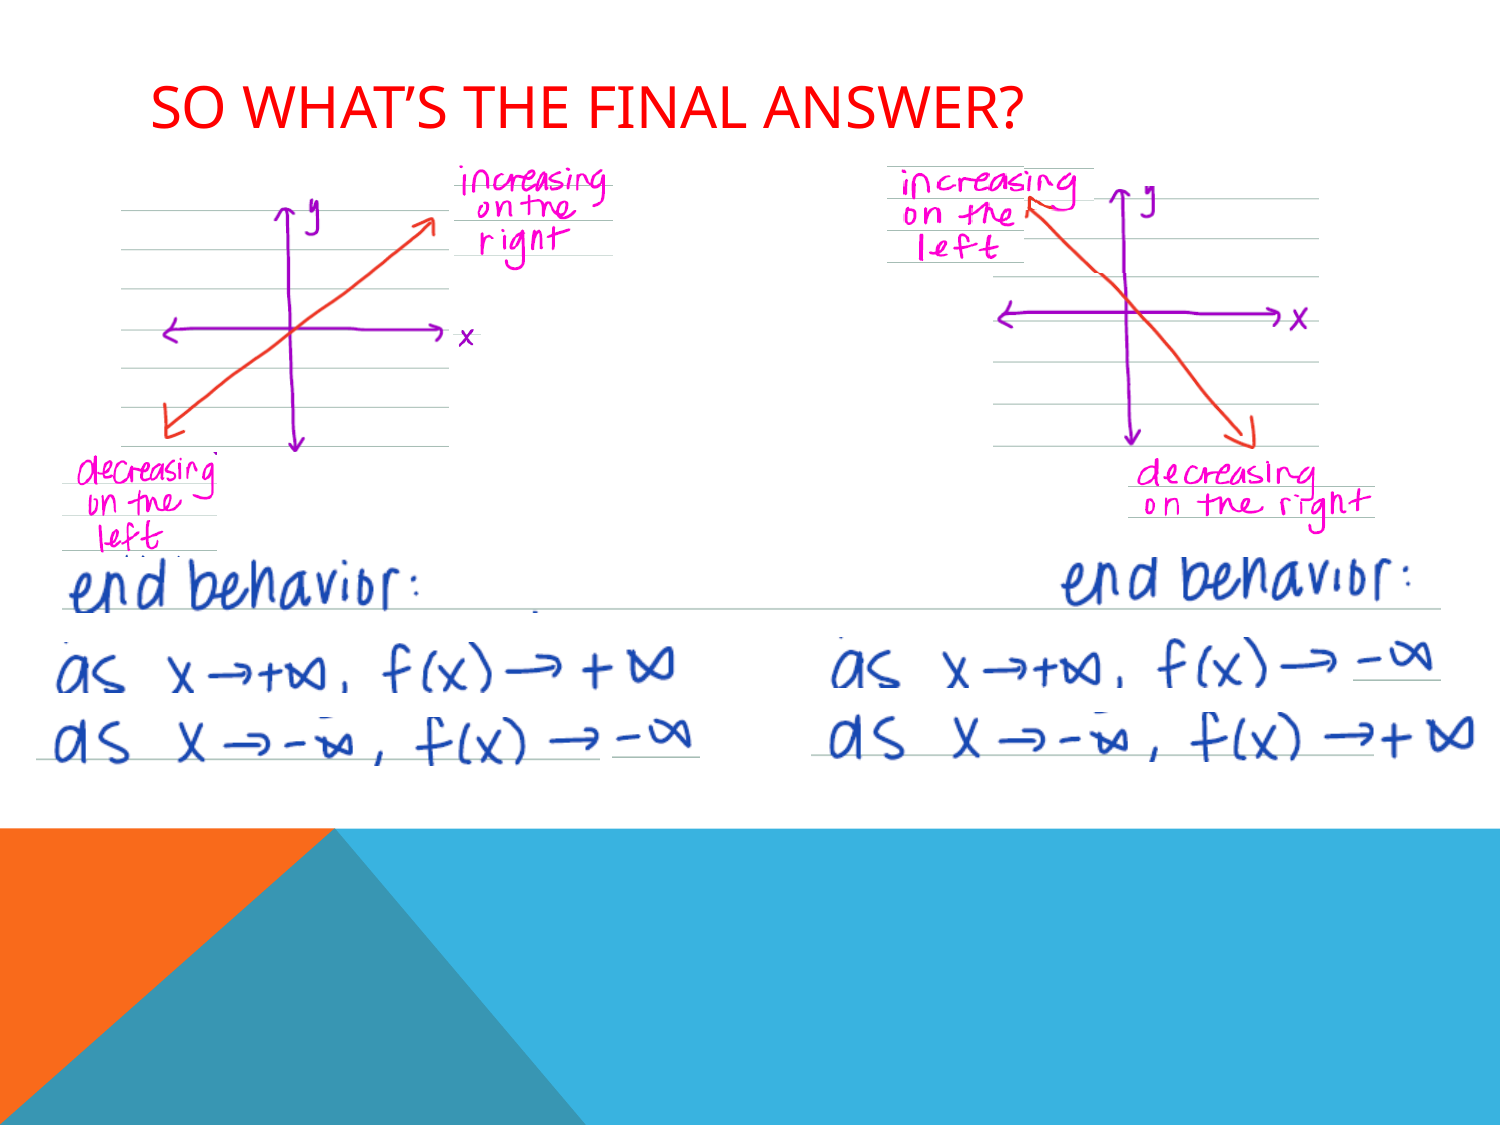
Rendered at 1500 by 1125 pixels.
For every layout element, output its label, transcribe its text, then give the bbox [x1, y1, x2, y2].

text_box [36, 642, 601, 766]
title So what’s the final answer? [135, 60, 1369, 150]
picture [1374, 707, 1483, 762]
picture [612, 715, 701, 758]
picture [62, 557, 1441, 614]
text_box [887, 154, 1376, 538]
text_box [811, 637, 1376, 762]
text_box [62, 156, 613, 556]
picture [574, 637, 684, 692]
picture [1352, 637, 1441, 681]
